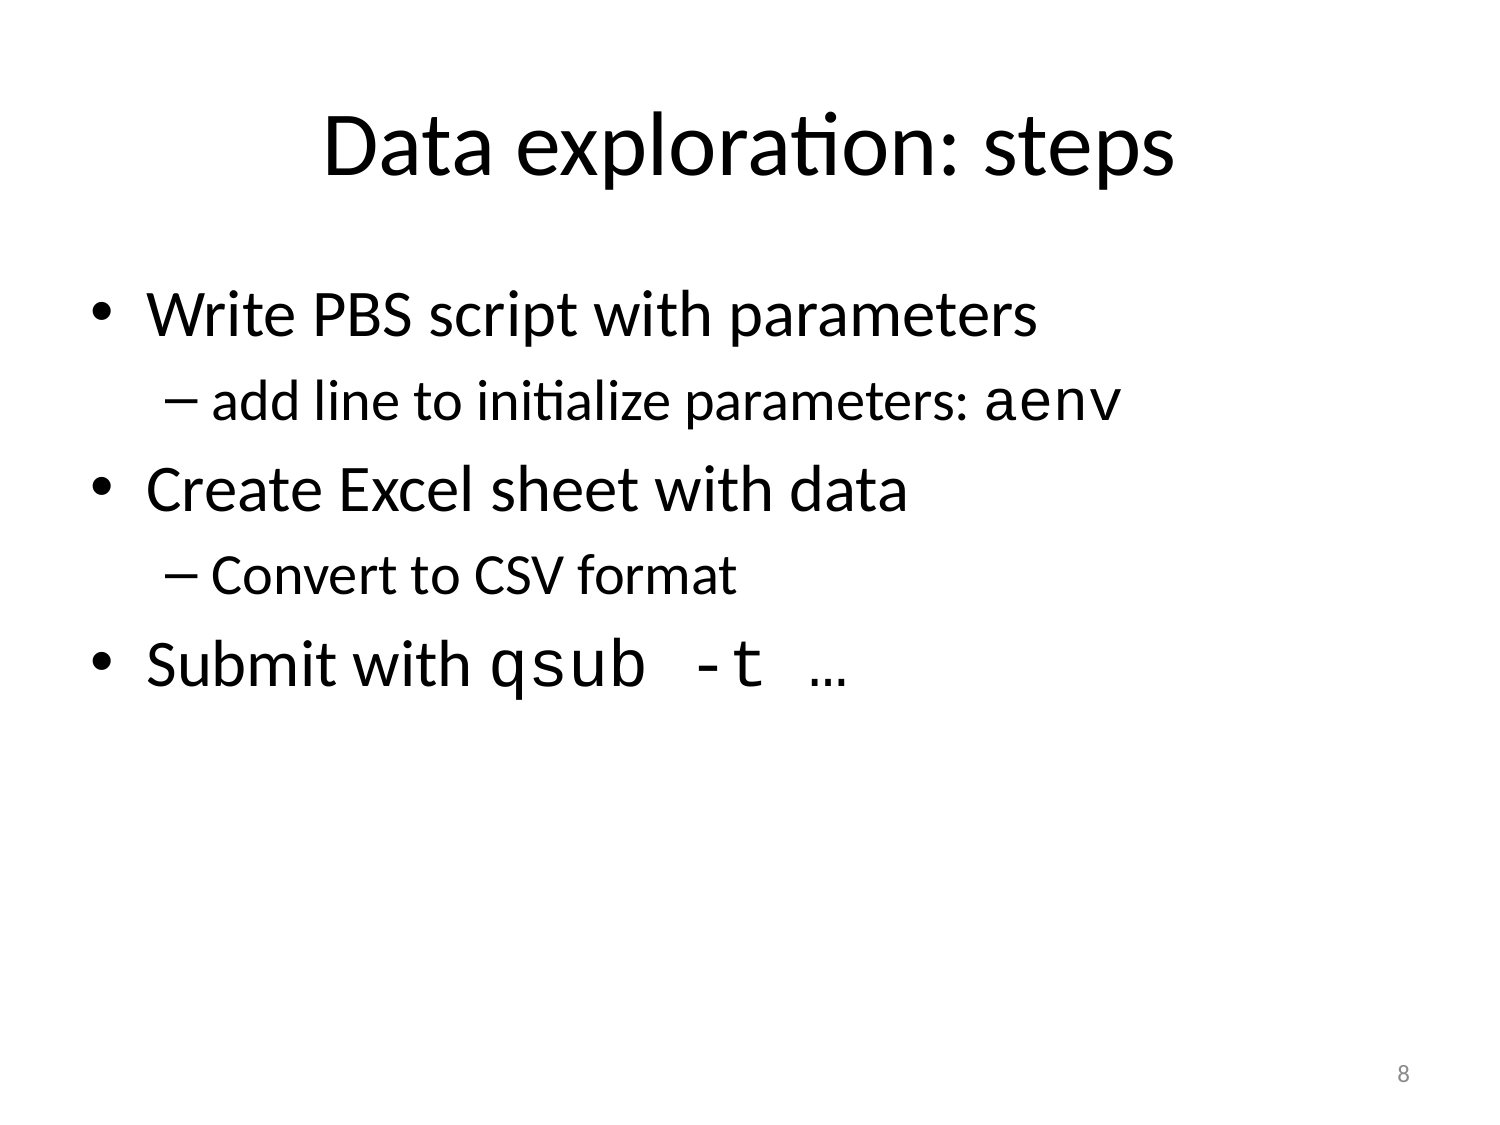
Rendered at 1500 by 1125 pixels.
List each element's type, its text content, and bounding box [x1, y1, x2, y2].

slide_number 8 [1074, 1042, 1425, 1103]
title Data exploration: steps [75, 45, 1425, 233]
list Write PBS script with parameters add line to initialize parameters: aenv Create Excel sheet with data Convert to CSV format Submit with qsub -t … [75, 262, 1425, 1005]
